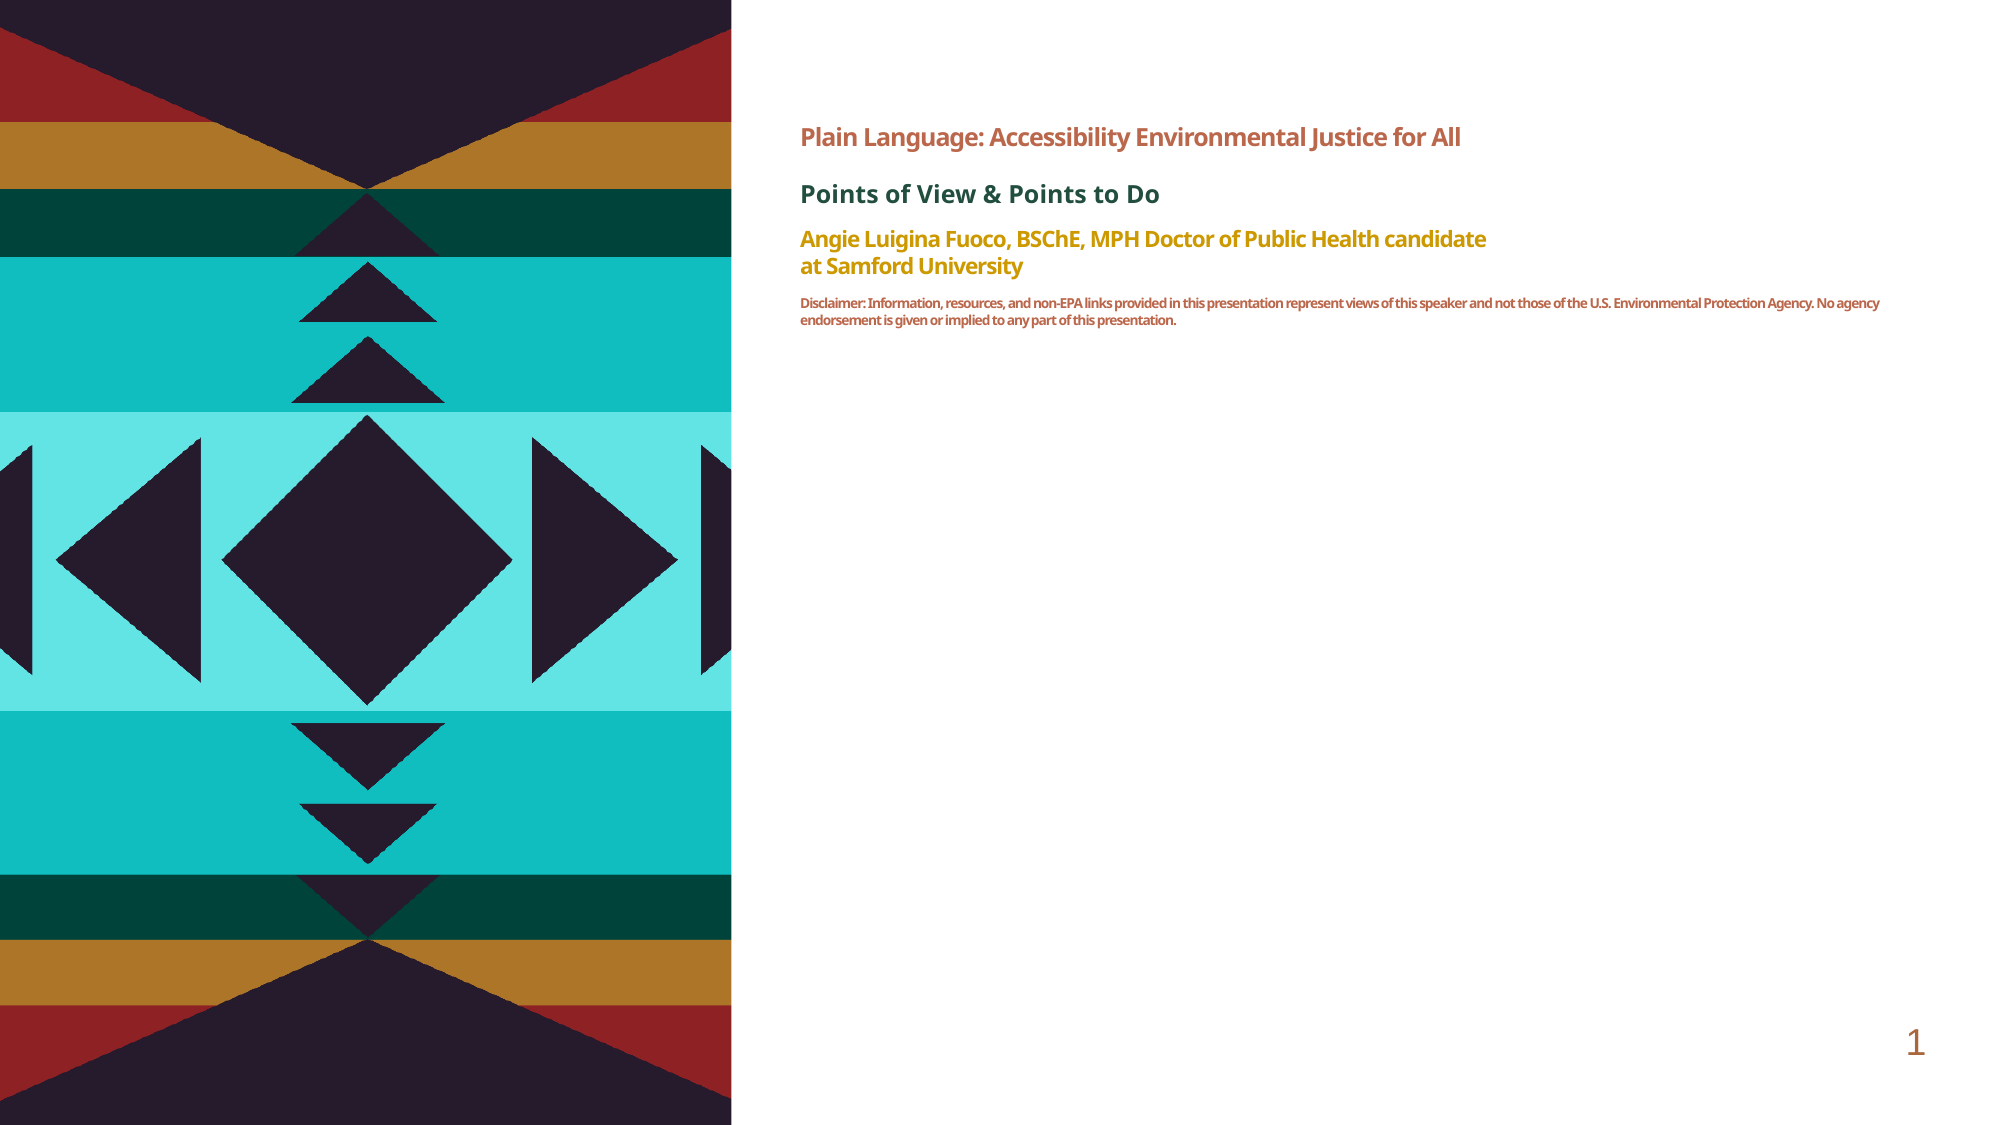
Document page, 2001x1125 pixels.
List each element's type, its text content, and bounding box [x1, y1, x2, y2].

text_box 1 [1890, 1010, 1960, 1071]
picture [0, 0, 732, 1125]
title Plain Language: Accessibility Environmental Justice for All Points of View & Points to Do Angie Luigina Fuoco, BSChE, MPH Doctor of Public Health candidate at Samford University Disclaimer: Information, resources, and non-EPA links provided in this presentation represent views of this speaker and not those of the U.S. Environmental Protection Agency. No agency endorsement is given or implied to any part of this presentation. [785, 114, 1960, 364]
